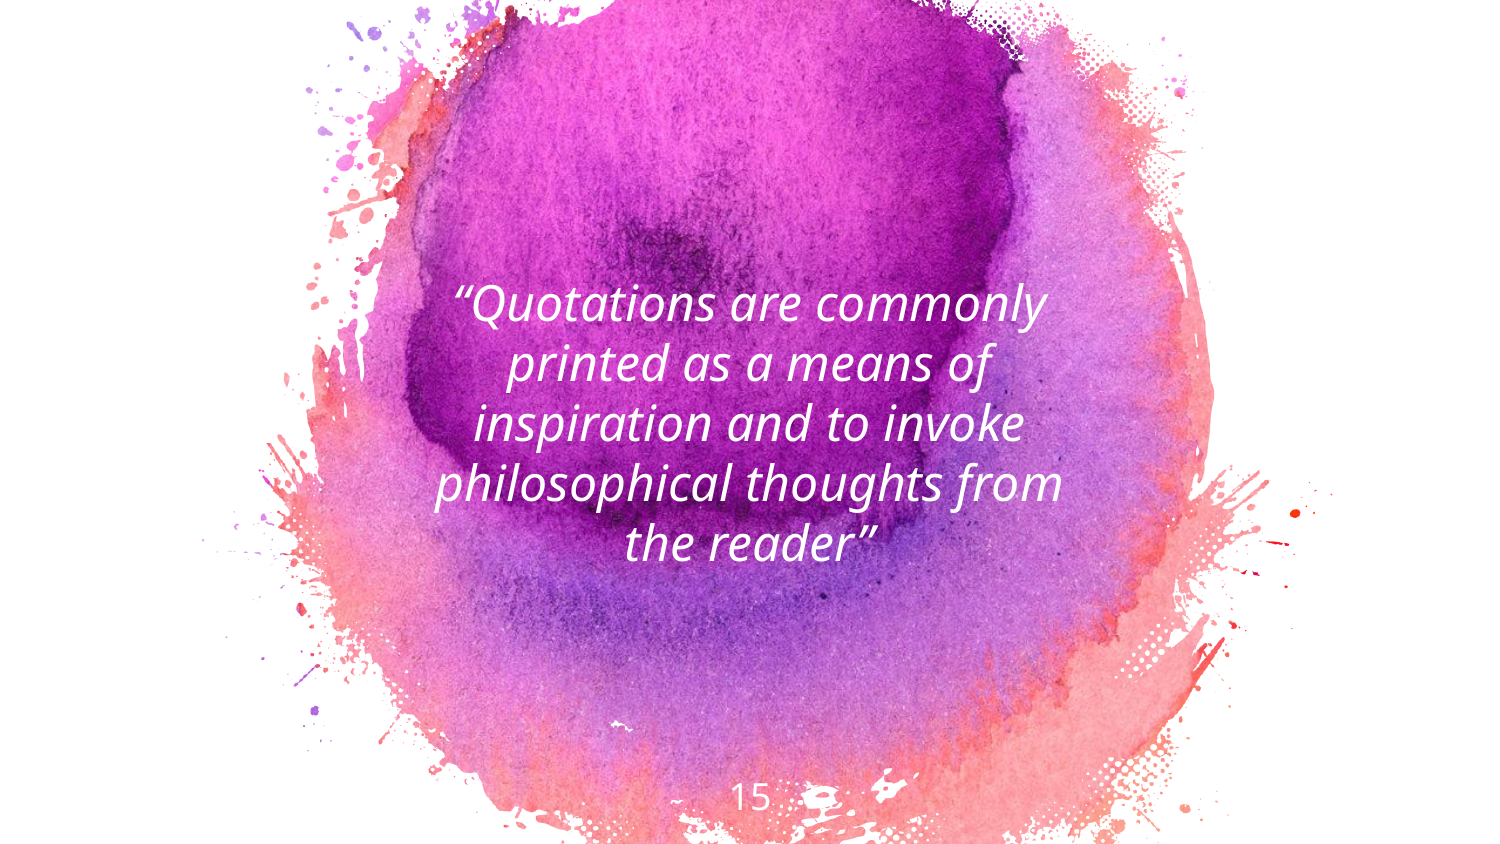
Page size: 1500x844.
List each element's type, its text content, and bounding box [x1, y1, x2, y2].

slide_number 15 [705, 766, 795, 832]
picture [0, 0, 1500, 844]
list “Quotations are commonly printed as a means of inspiration and to invoke philosophical thoughts from the reader” [407, 137, 1093, 707]
